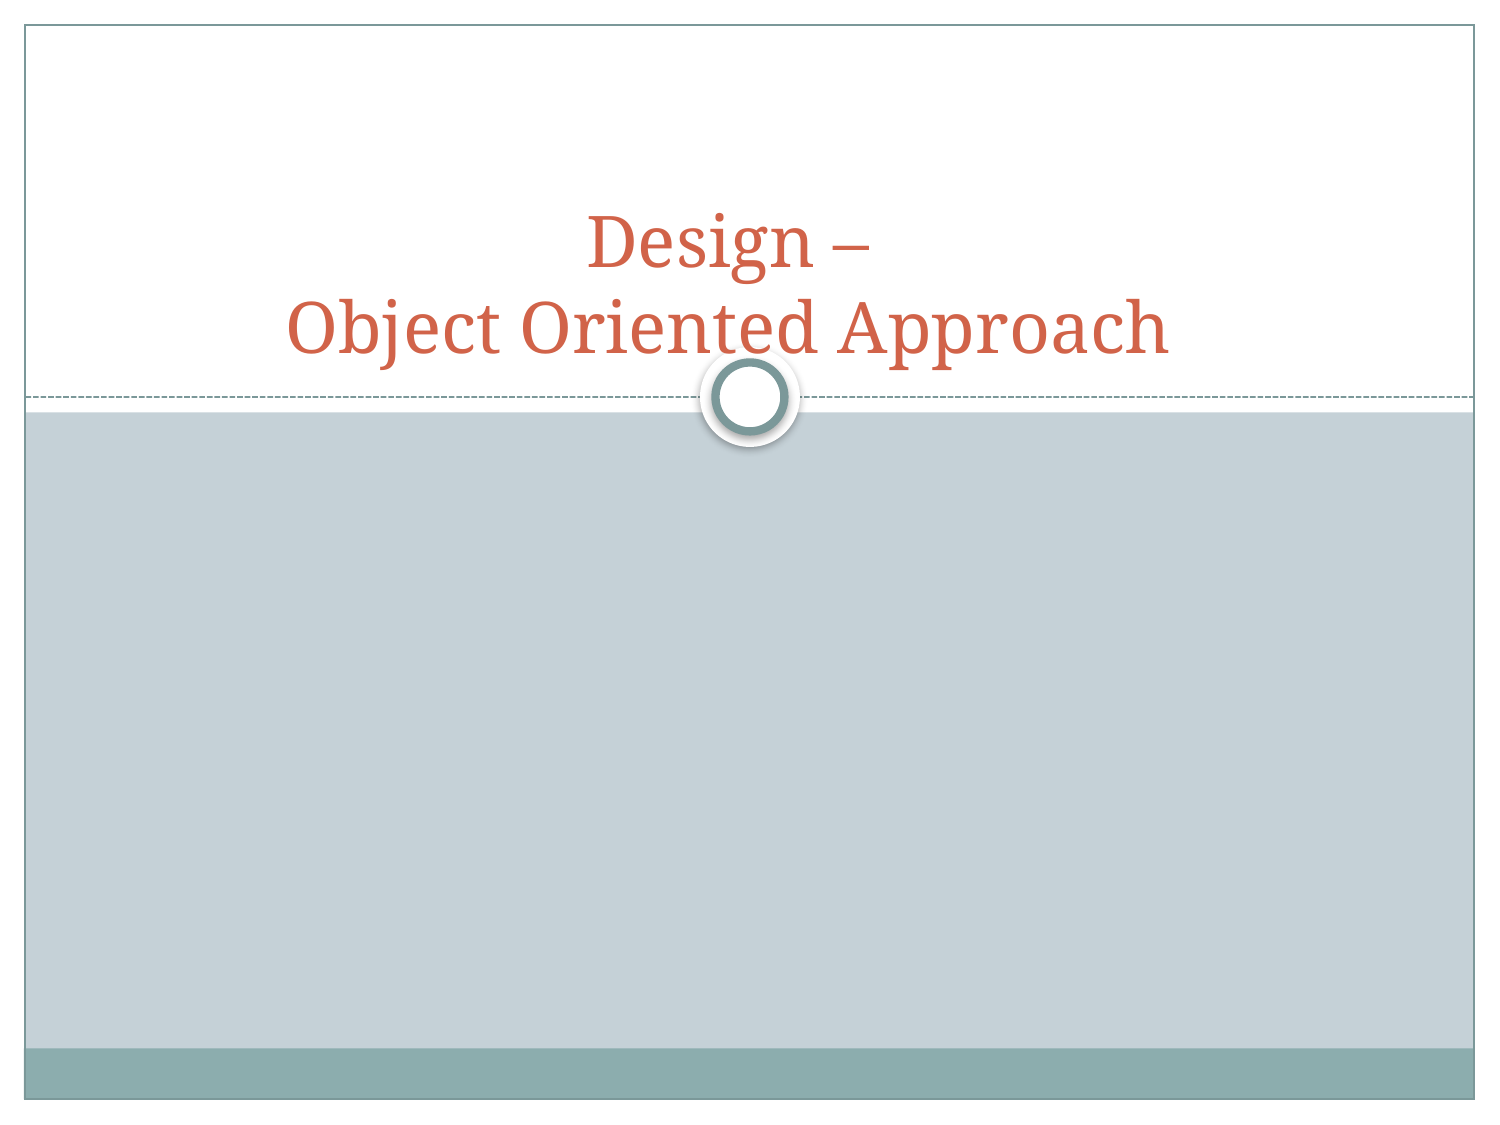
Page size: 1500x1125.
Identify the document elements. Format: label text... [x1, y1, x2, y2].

title Design – Object Oriented Approach [70, 187, 1404, 375]
